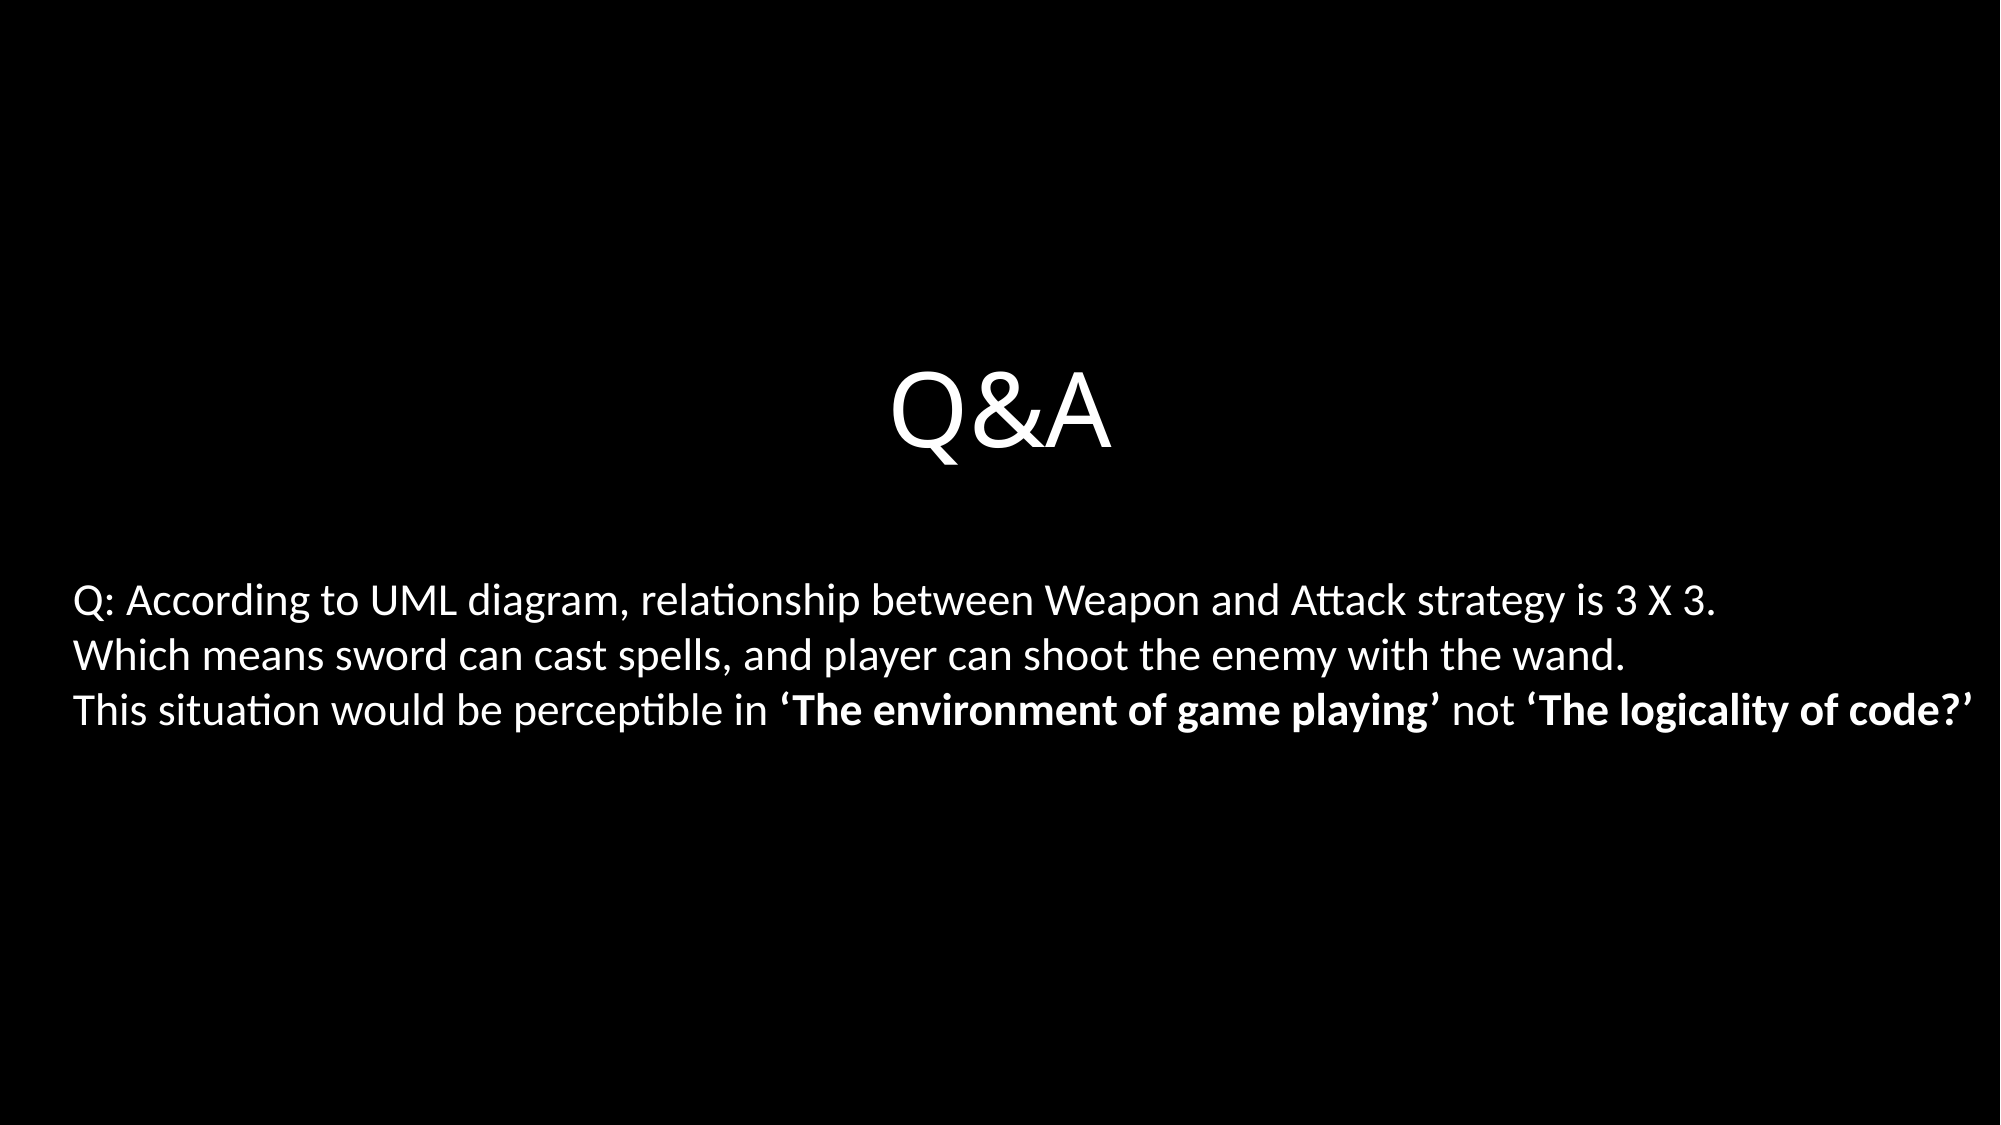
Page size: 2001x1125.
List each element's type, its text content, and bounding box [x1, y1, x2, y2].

text_box Q: According to UML diagram, relationship between Weapon and Attack strategy is 3 X 3. Which means sword can cast spells, and player can shoot the enemy with the wand. This situation would be perceptible in ‘The environment of game playing’ not ‘The logicality of code?’ [58, 562, 2000, 743]
title Q&A [137, 305, 1863, 523]
